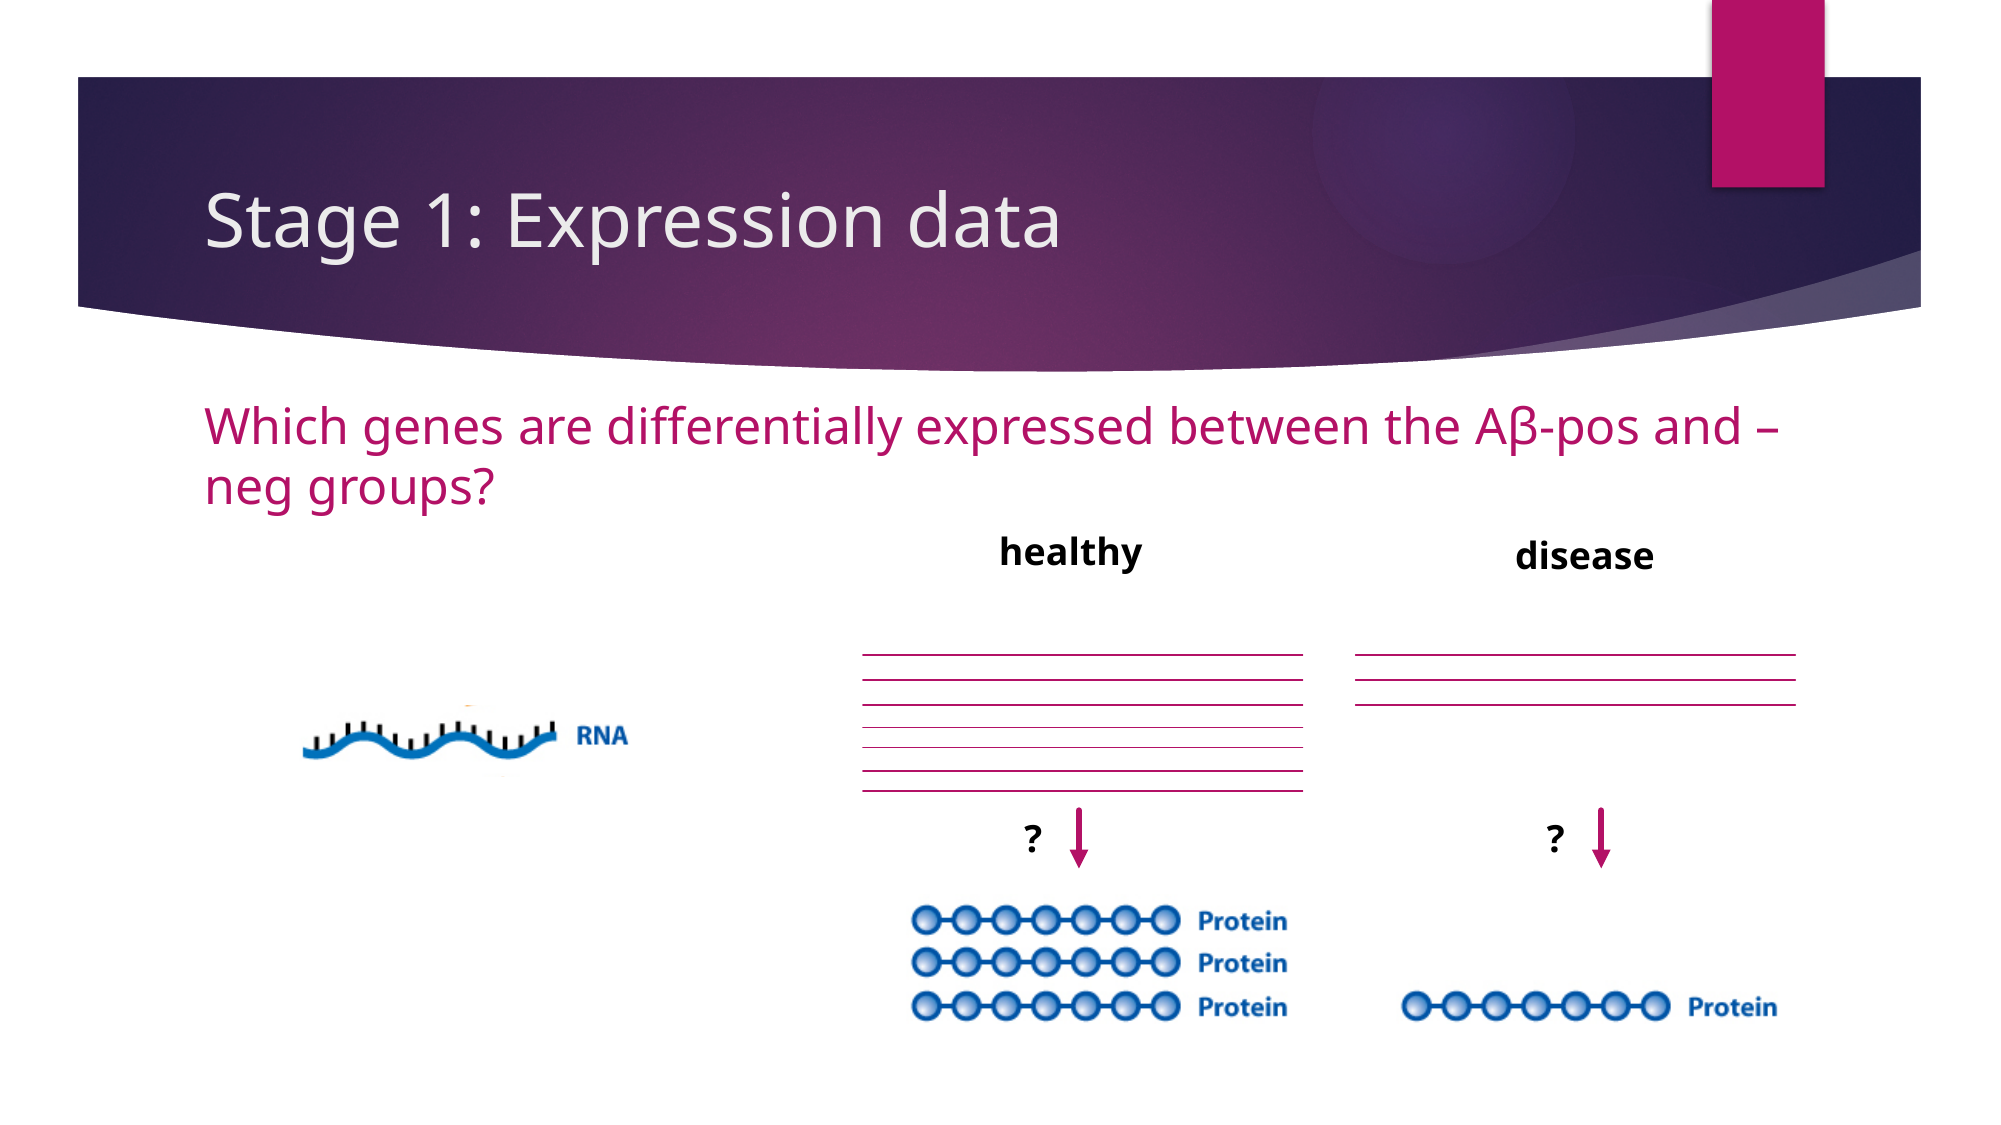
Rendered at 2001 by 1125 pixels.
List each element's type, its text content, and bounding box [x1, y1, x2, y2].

text_box ? [1532, 807, 1577, 868]
text_box healthy [984, 520, 1198, 581]
title Stage 1: Expression data [189, 159, 1627, 276]
text_box ? [1009, 807, 1055, 868]
picture [225, 704, 712, 777]
picture [838, 894, 1822, 1024]
text_box disease [1500, 524, 1703, 585]
list Which genes are differentially expressed between the Aβ-pos and –neg groups? [189, 386, 1810, 522]
